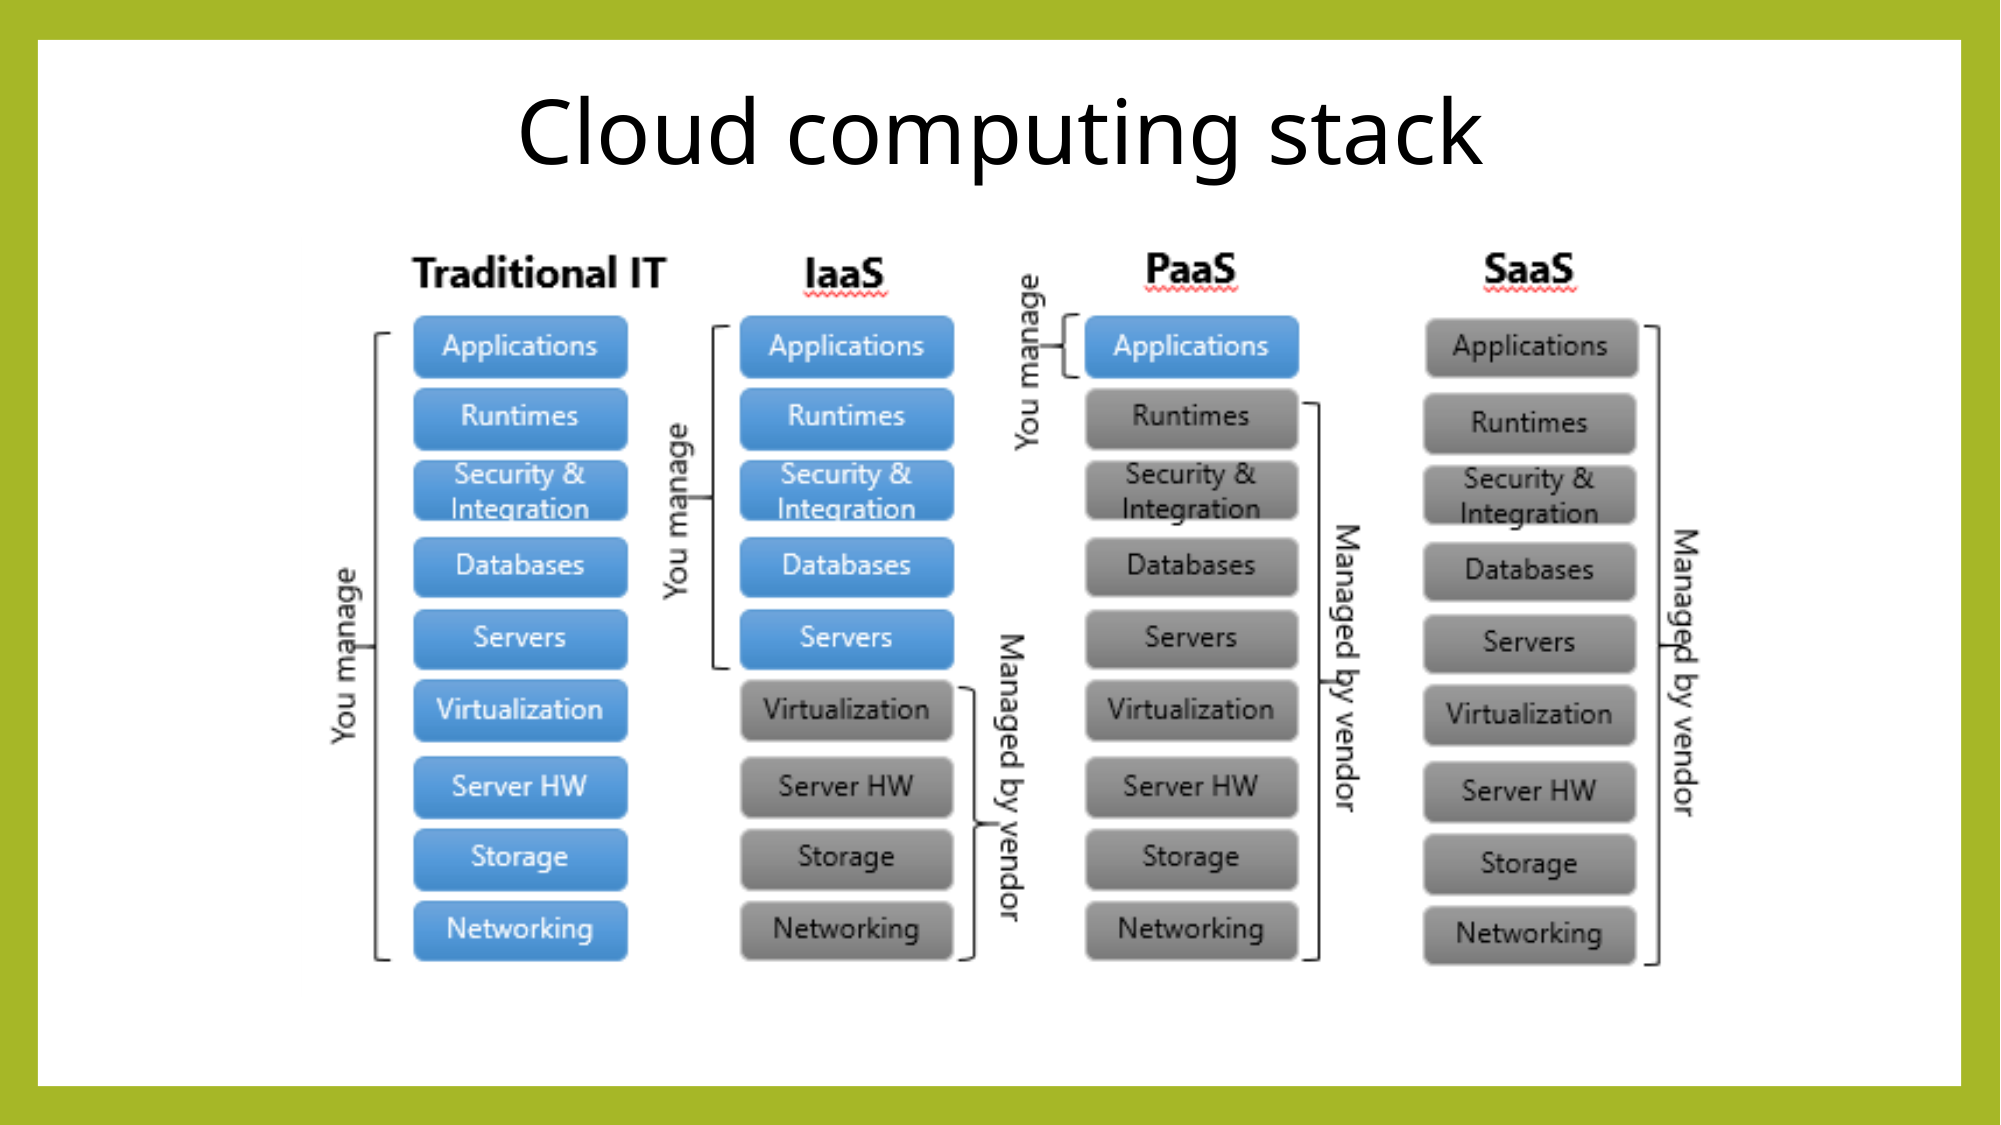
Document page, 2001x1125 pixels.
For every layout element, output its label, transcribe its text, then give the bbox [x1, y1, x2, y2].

text_box Cloud computing stack [326, 67, 1677, 191]
picture [299, 237, 1724, 997]
